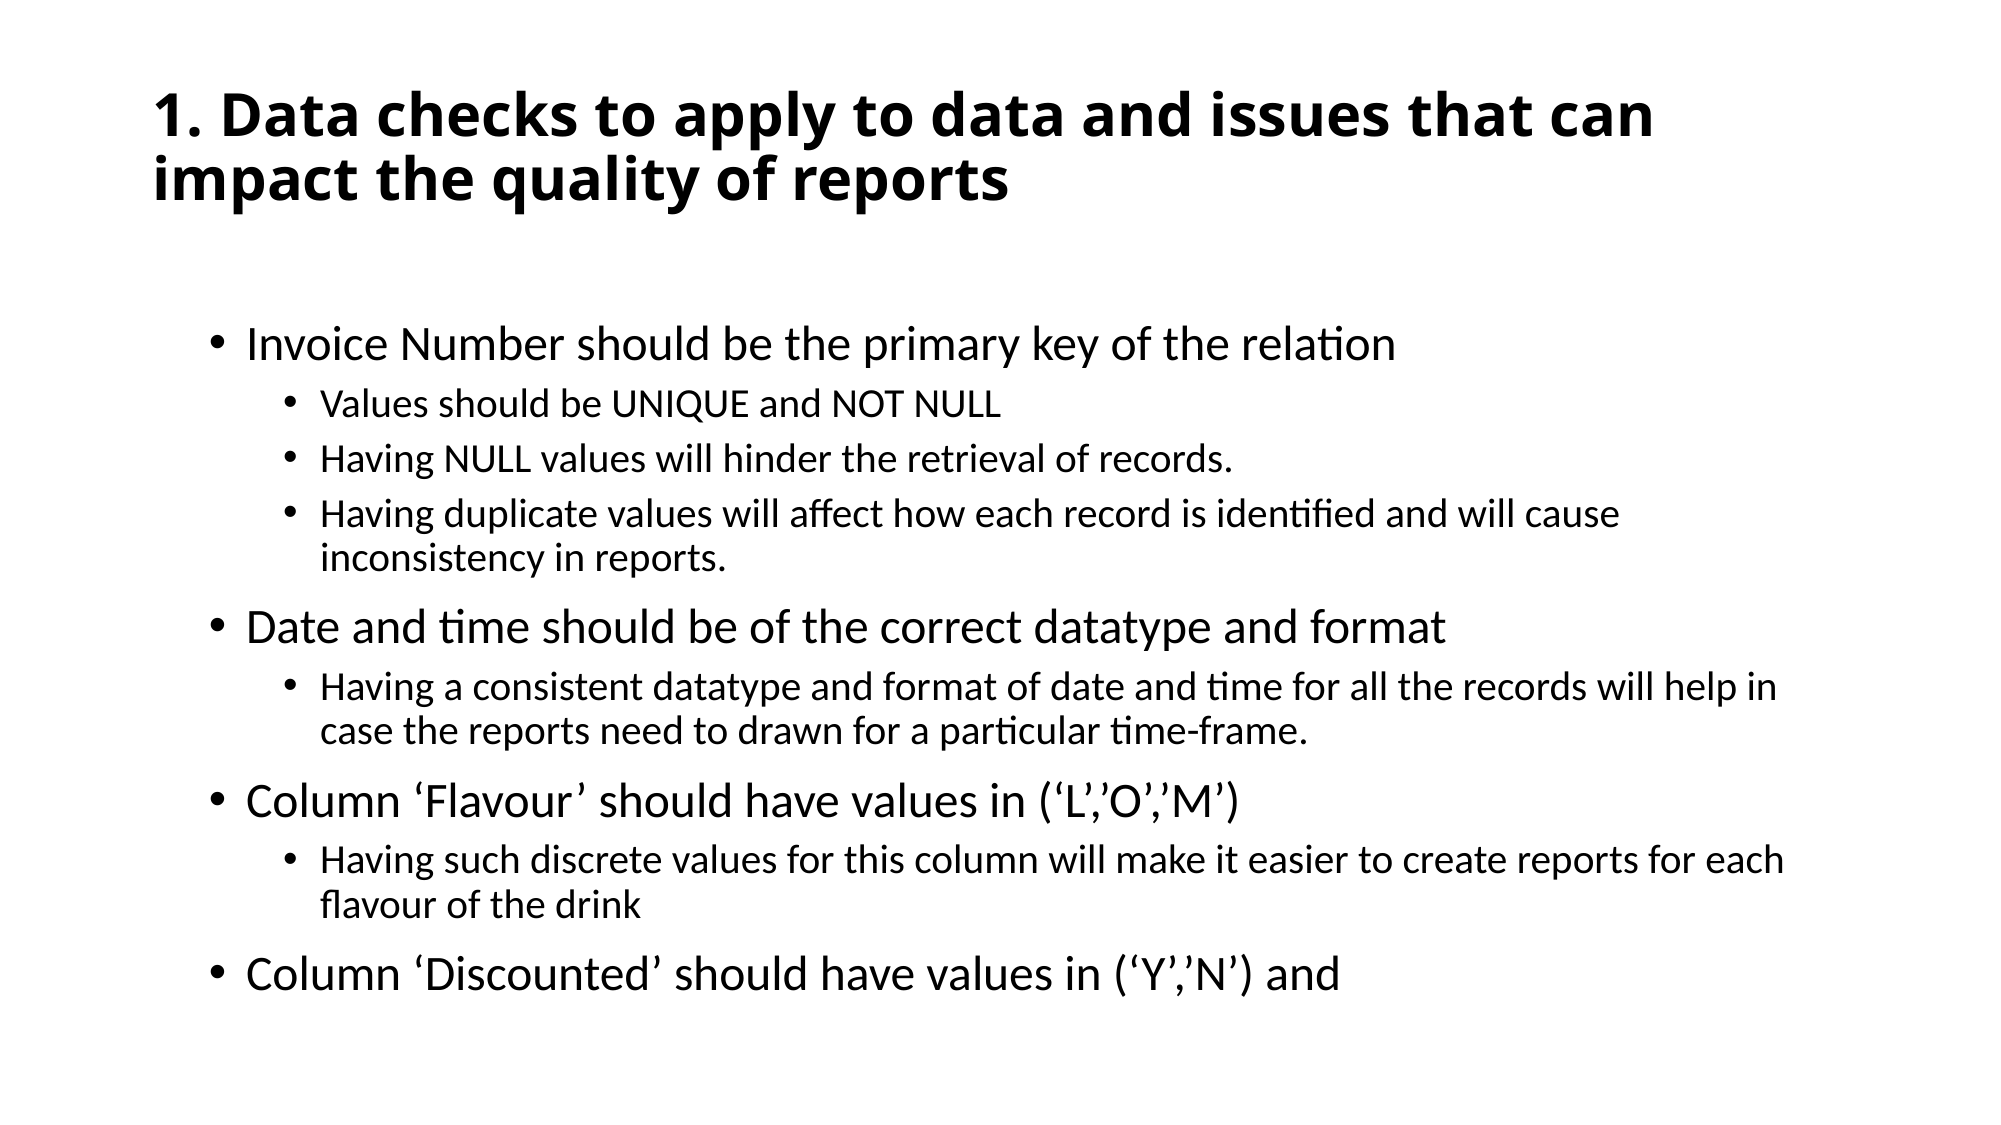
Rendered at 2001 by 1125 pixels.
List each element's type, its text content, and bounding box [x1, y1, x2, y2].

title 1. Data checks to apply to data and issues that can impact the quality of reports [137, 76, 1863, 294]
list Invoice Number should be the primary key of the relation Values should be UNIQUE and NOT NULL Having NULL values will hinder the retrieval of records. Having duplicate values will affect how each record is identified and will cause inconsistency in reports. Date and time should be of the correct datatype and format Having a consistent datatype and format of date and time for all the records will help in case the reports need to drawn for a particular time-frame. Column ‘Flavour’ should have values in (‘L’,’O’,’M’) Having such discrete values for this column will make it easier to create reports for each flavour of the drink Column ‘Discounted’ should have values in (‘Y’,’N’) and [193, 230, 1863, 1014]
